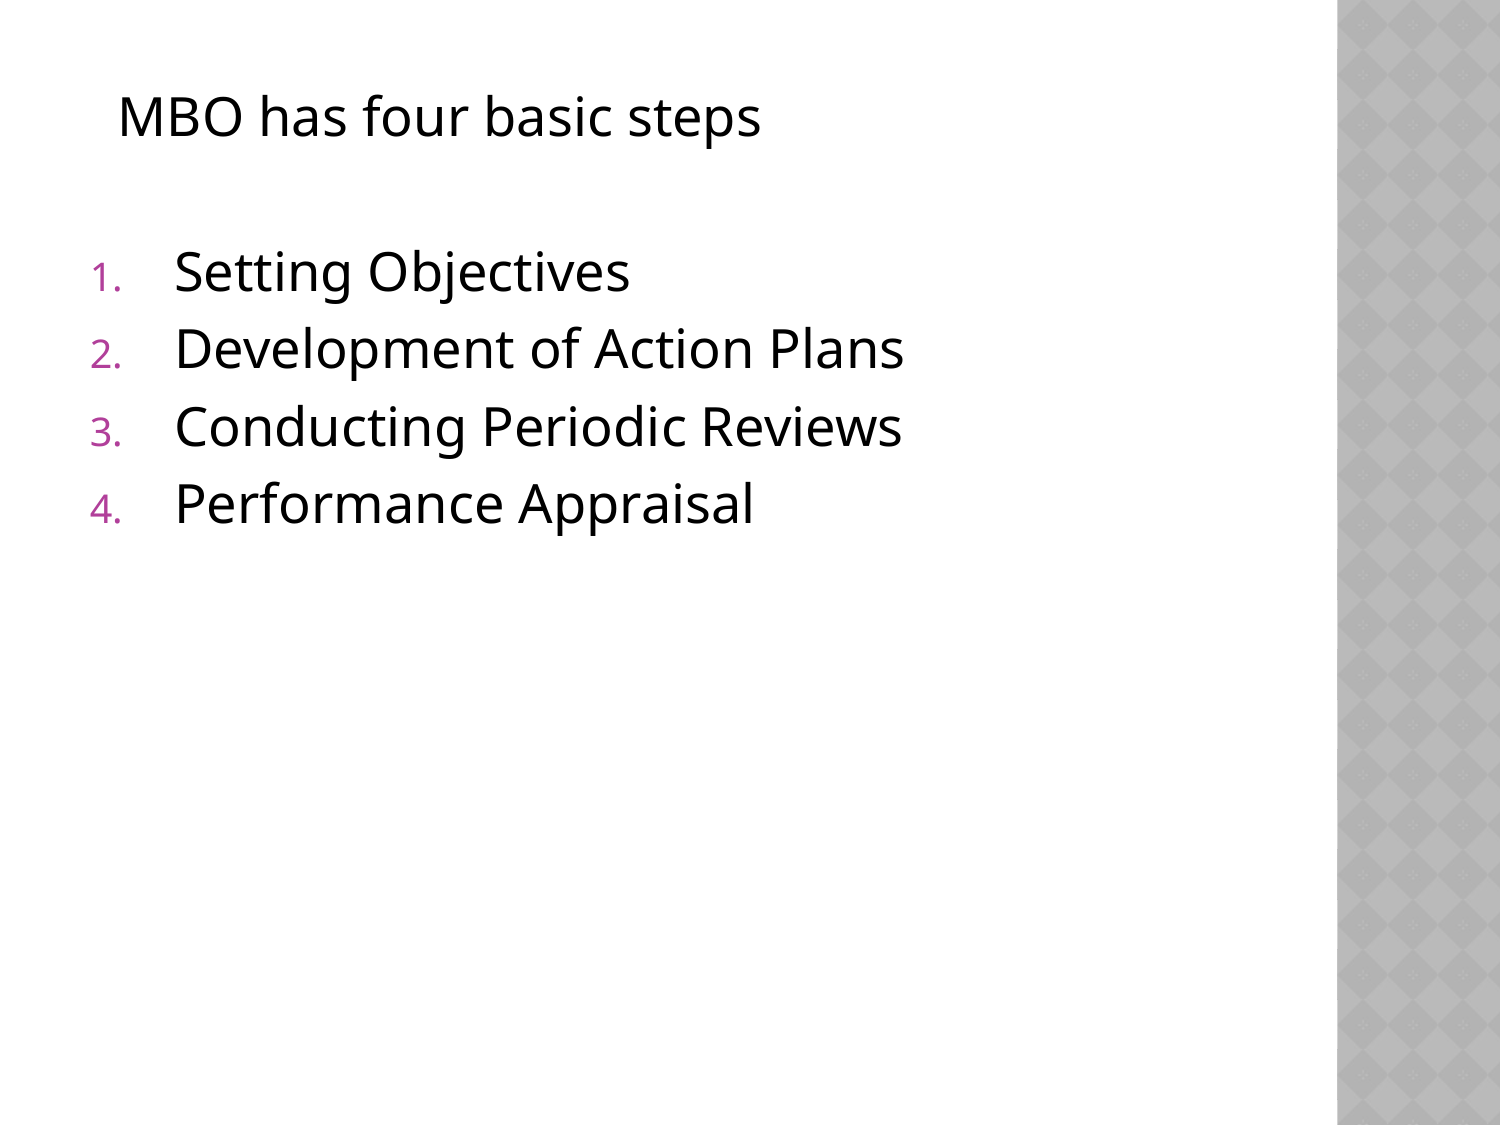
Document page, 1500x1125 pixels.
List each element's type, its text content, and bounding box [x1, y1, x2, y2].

list MBO has four basic steps Setting Objectives Development of Action Plans Conducting Periodic Reviews Performance Appraisal [75, 75, 1263, 1059]
